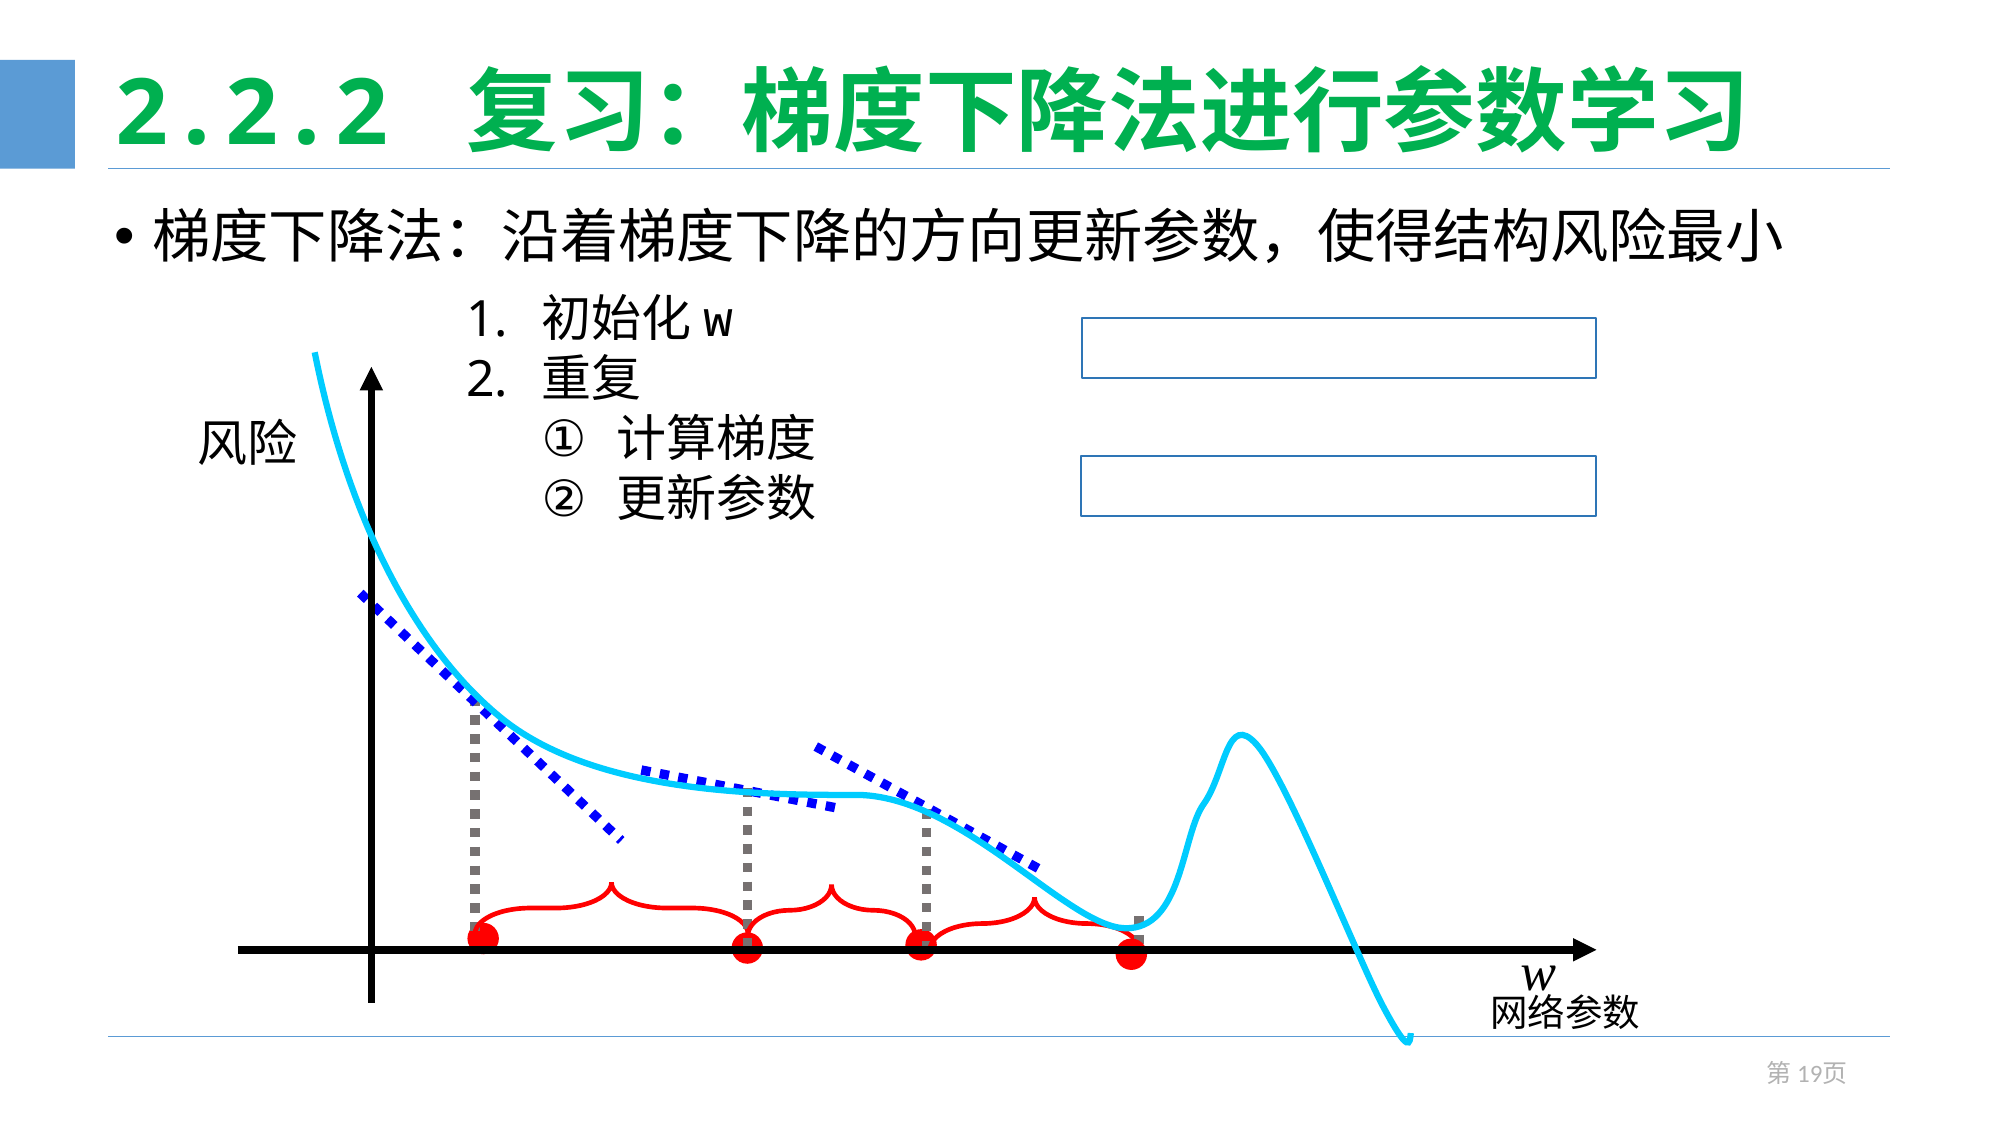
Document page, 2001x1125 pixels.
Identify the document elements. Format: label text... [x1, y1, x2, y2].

slide_number 第19页 [1412, 1042, 1863, 1103]
list 梯度下降法：沿着梯度下降的方向更新参数，使得结构风险最小 [99, 200, 1900, 1010]
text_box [1081, 318, 1597, 546]
title 2.2.2 复习：梯度下降法进行参数学习 [99, 6, 1959, 224]
text_box 初始化w 重复 计算梯度 更新参数 [451, 279, 974, 352]
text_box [133, 352, 1657, 1043]
